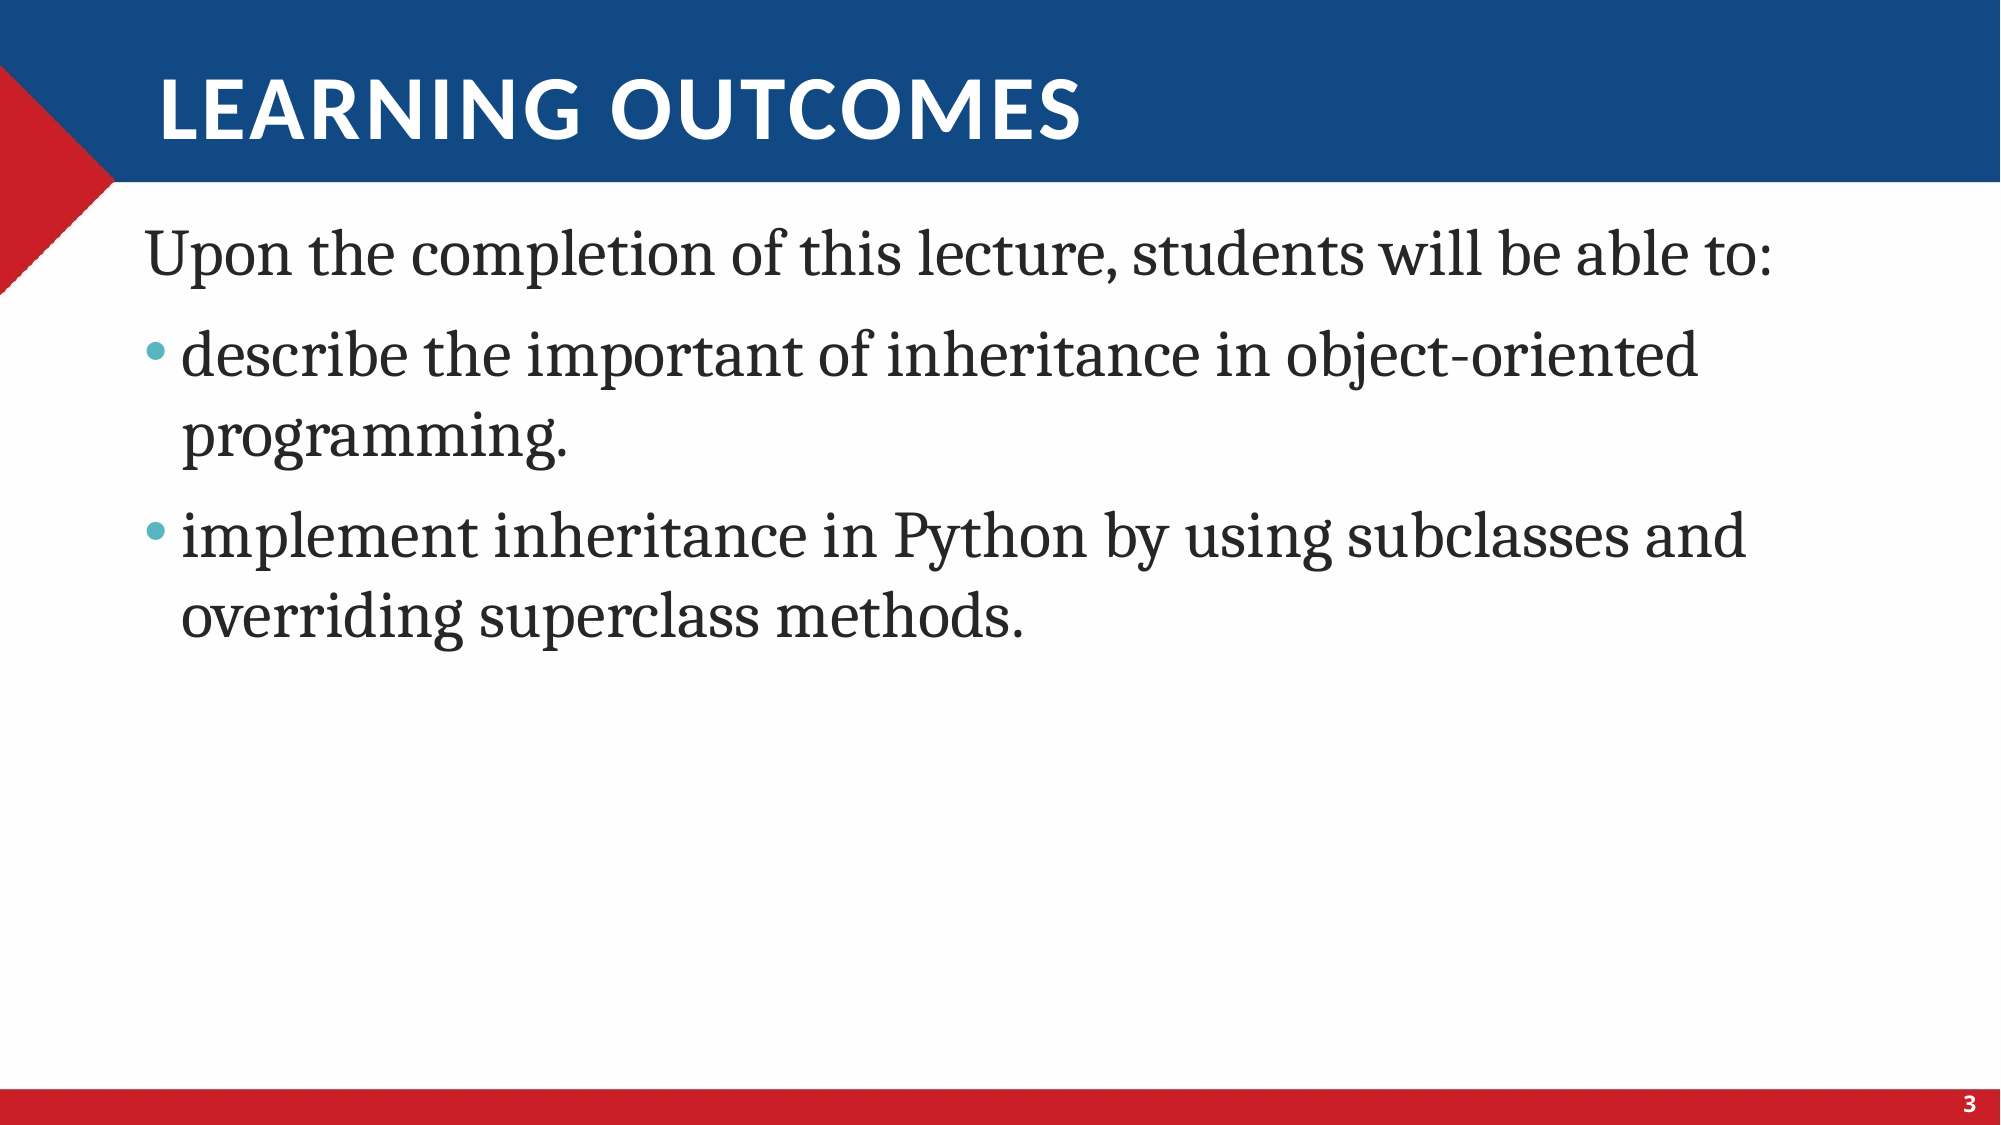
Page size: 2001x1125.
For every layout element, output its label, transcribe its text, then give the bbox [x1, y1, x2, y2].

list Upon the completion of this lecture, students will be able to: describe the important of inheritance in object-oriented programming. implement inheritance in Python by using subclasses and overriding superclass methods. [129, 201, 1888, 992]
title Learning outcomes [127, 45, 1890, 176]
slide_number 3 [1939, 1085, 2000, 1125]
picture [0, 0, 2001, 1125]
